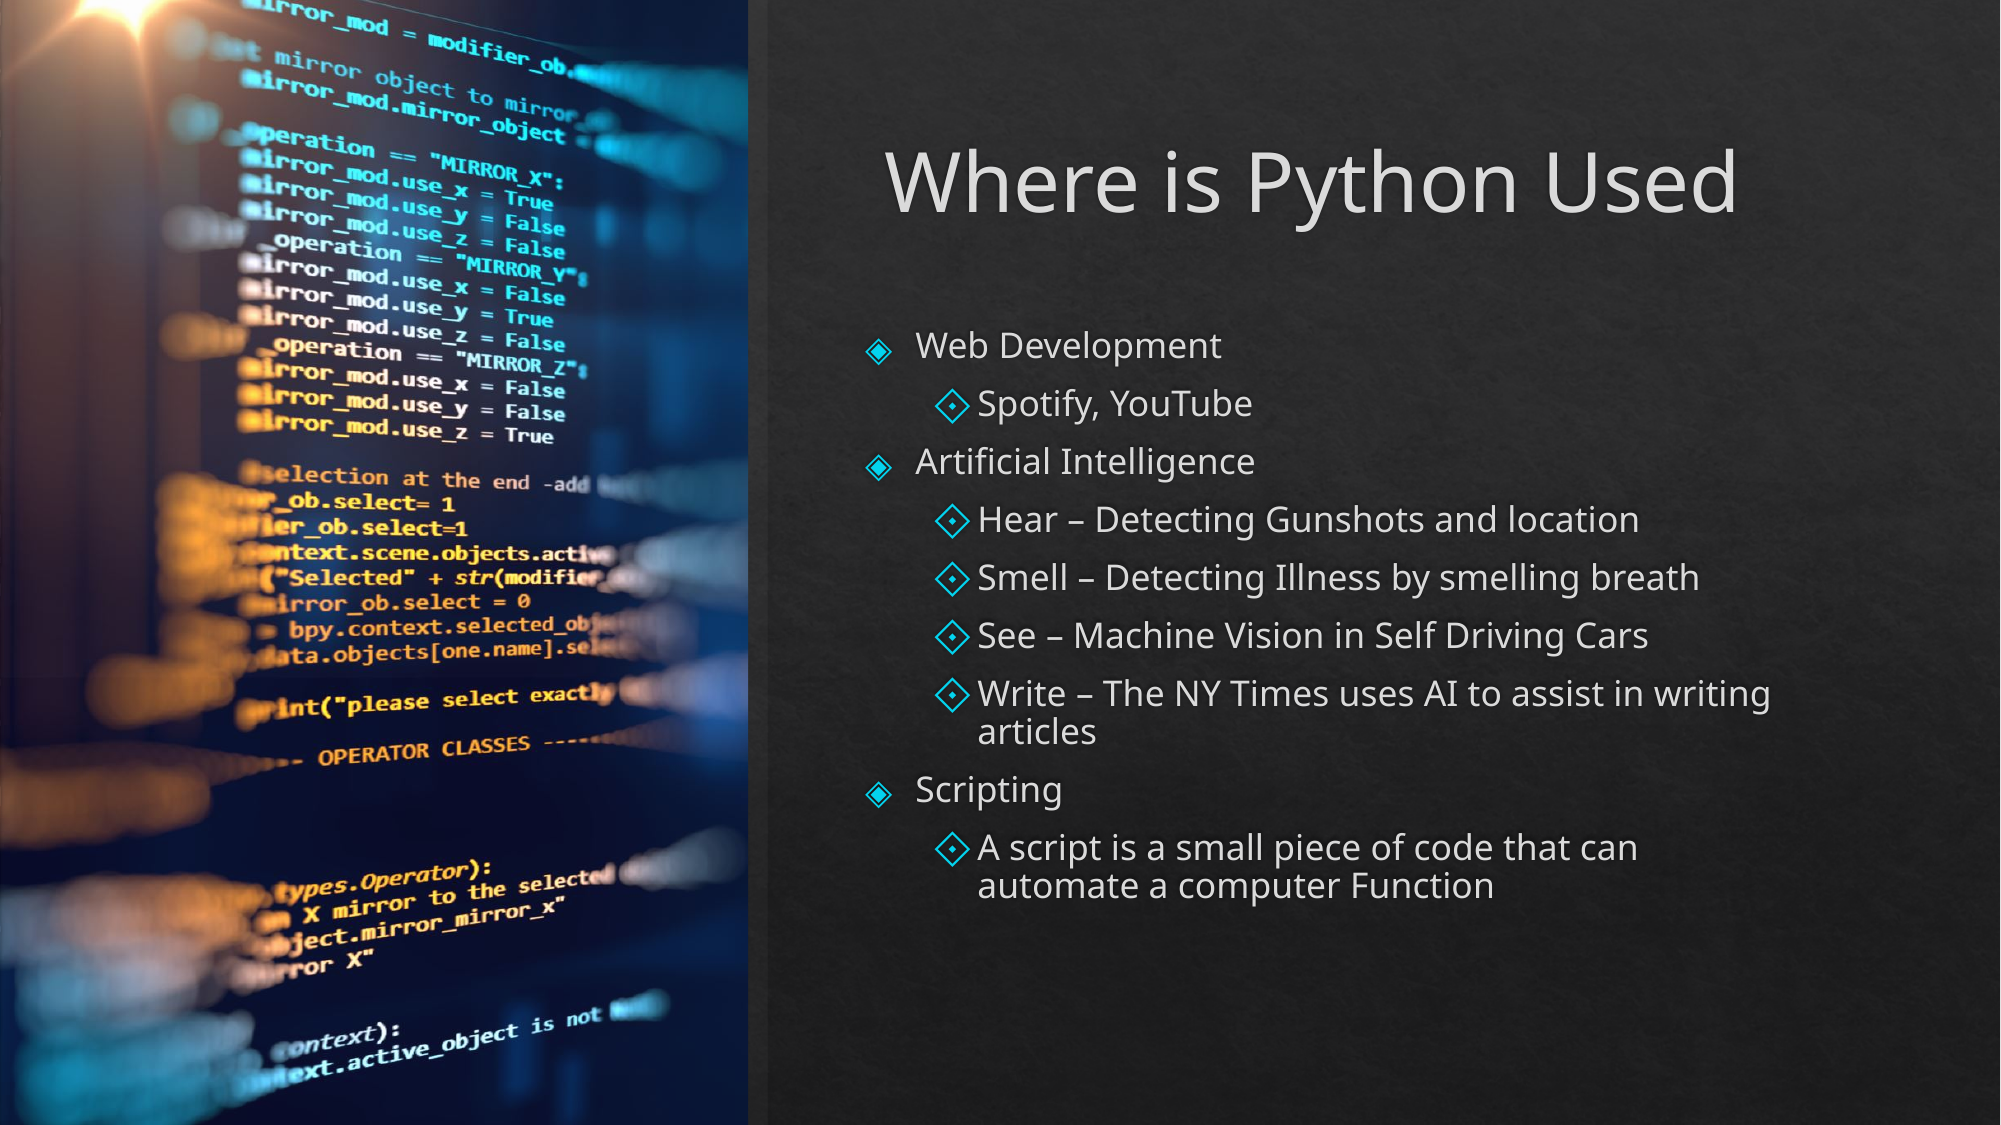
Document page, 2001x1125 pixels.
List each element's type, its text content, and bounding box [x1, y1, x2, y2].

picture [0, 0, 2001, 1125]
list Web Development Spotify, YouTube Artificial Intelligence Hear – Detecting Gunshots and location Smell – Detecting Illness by smelling breath See – Machine Vision in Self Driving Cars Write – The NY Times uses AI to assist in writing articles Scripting A script is a small piece of code that can automate a computer Function [844, 299, 1825, 935]
picture [67, 1113, 77, 1119]
title Where is Python Used [844, 99, 1825, 260]
